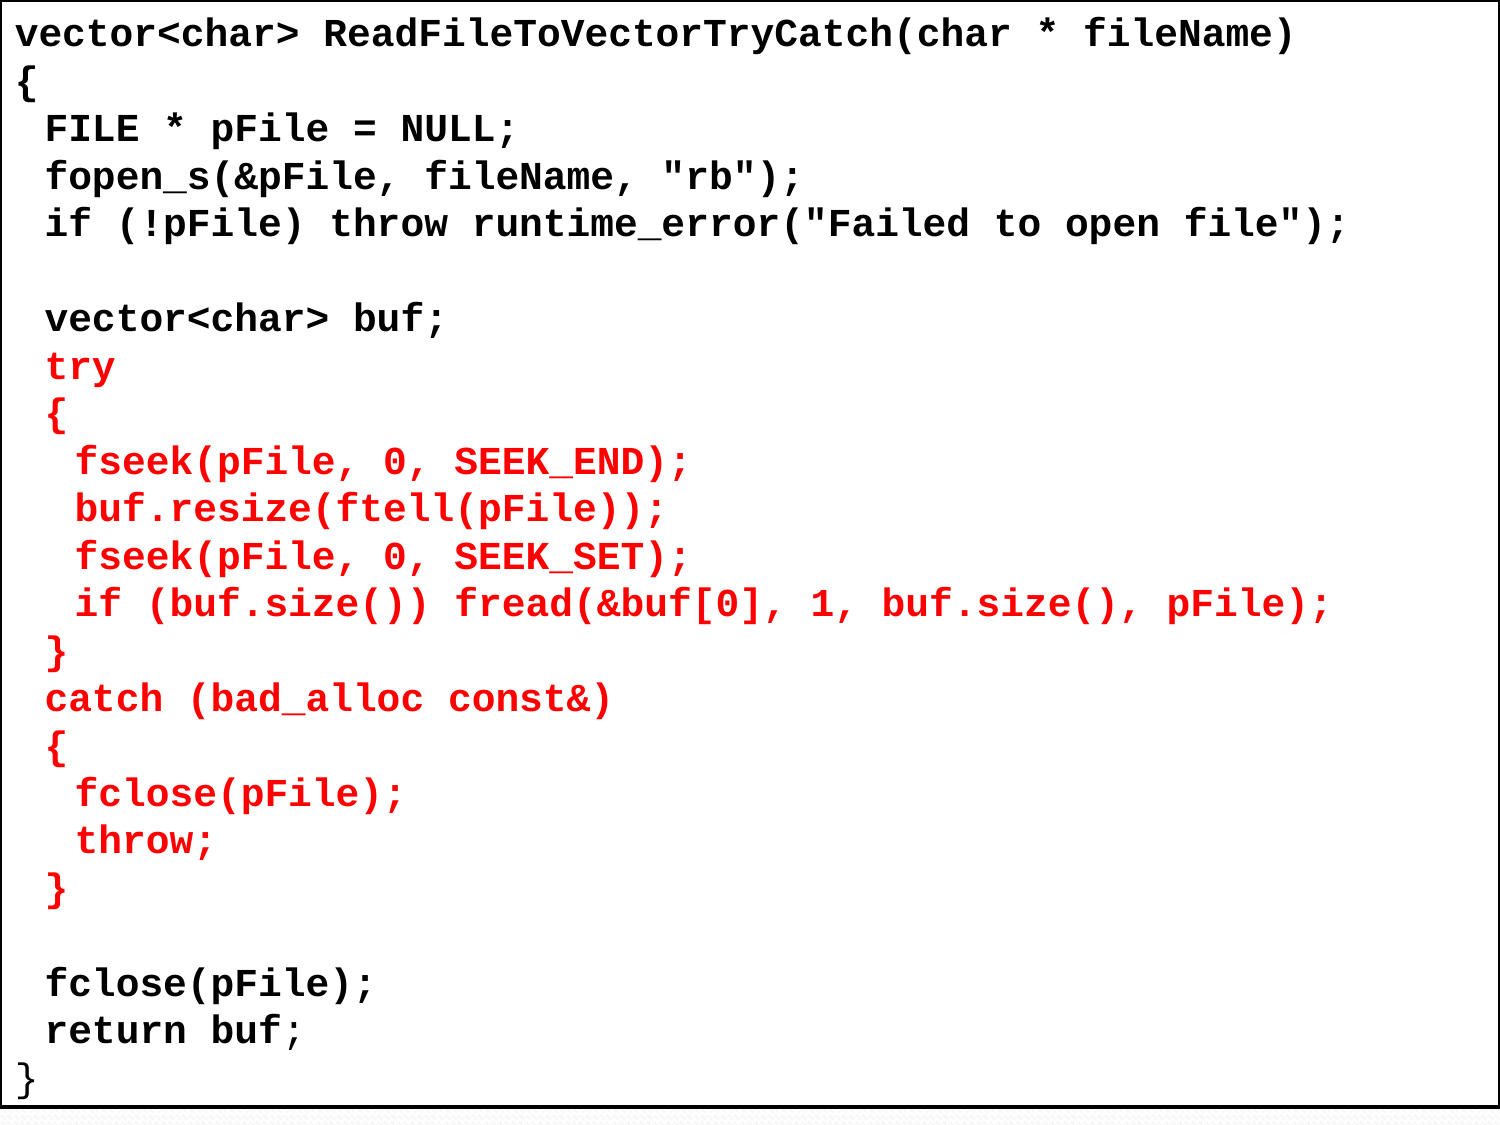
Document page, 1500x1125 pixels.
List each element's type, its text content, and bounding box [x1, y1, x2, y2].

text_box vector<char> ReadFileToVectorTryCatch(char * fileName) { FILE * pFile = NULL; fopen_s(&pFile, fileName, "rb"); if (!pFile) throw runtime_error("Failed to open file"); vector<char> buf; try { fseek(pFile, 0, SEEK_END); buf.resize(ftell(pFile)); fseek(pFile, 0, SEEK_SET); if (buf.size()) fread(&buf[0], 1, buf.size(), pFile); } catch (bad_alloc const&) { fclose(pFile); throw; } fclose(pFile); return buf; } [0, 0, 1500, 1109]
